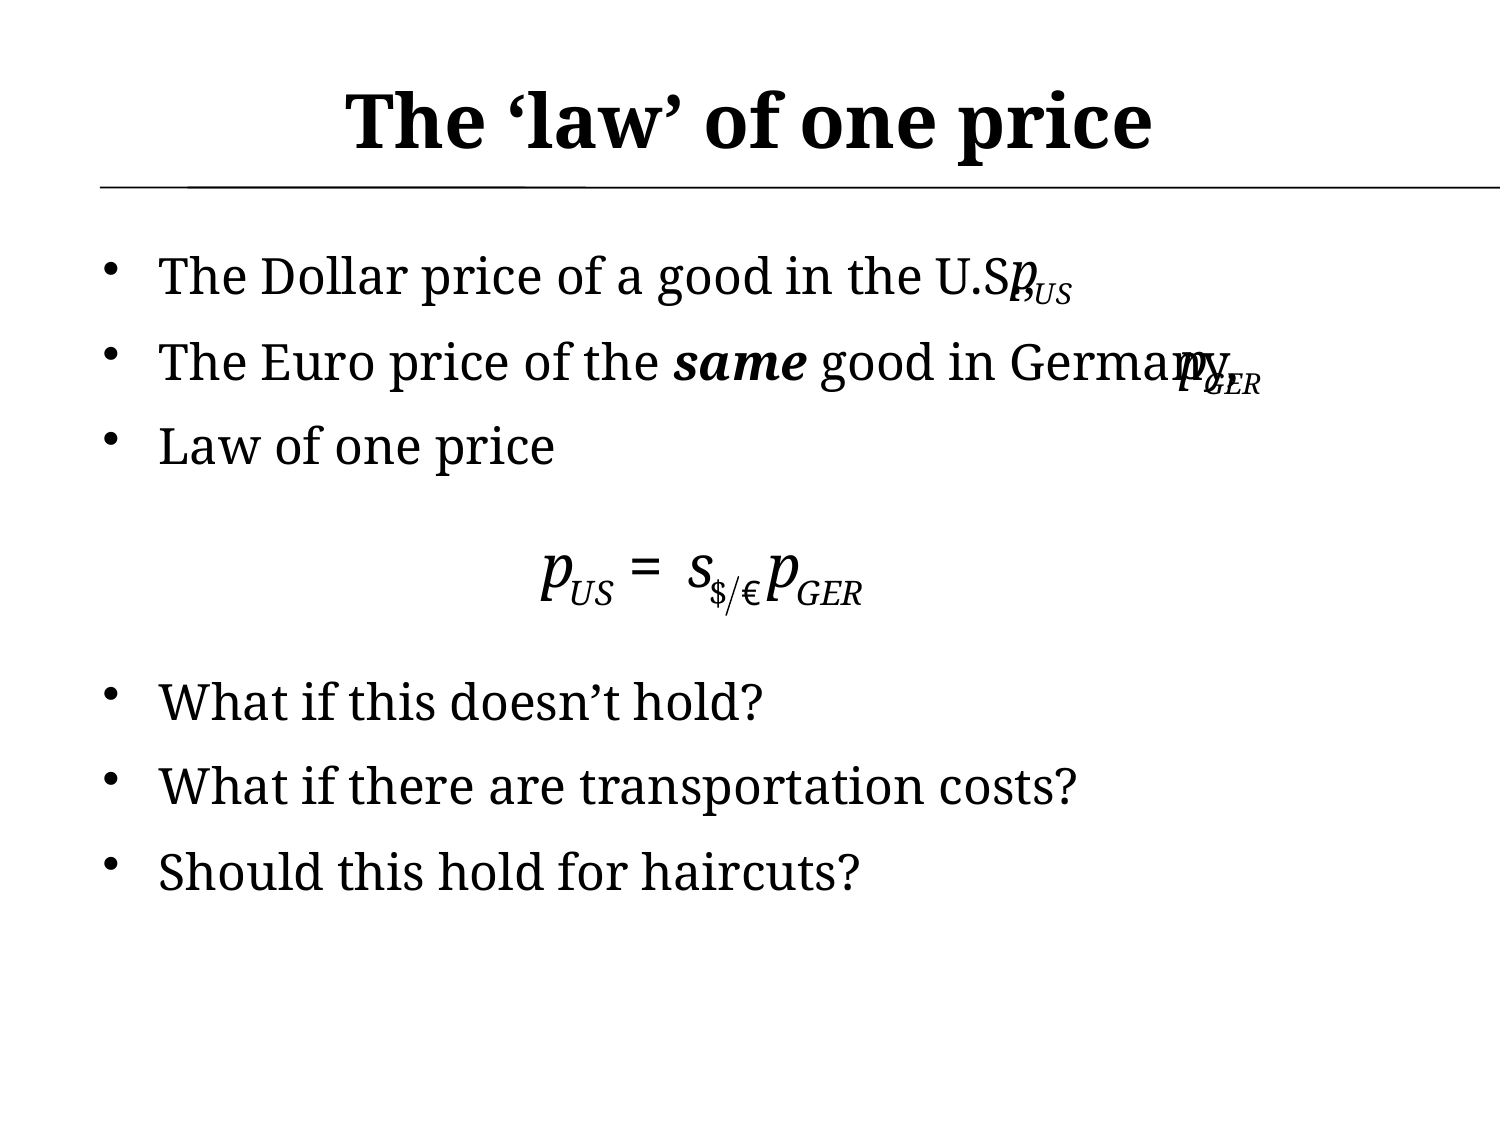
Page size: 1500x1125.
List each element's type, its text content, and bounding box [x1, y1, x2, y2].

title The ‘law’ of one price [74, 49, 1426, 188]
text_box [1174, 330, 1267, 401]
list The Dollar price of a good in the U.S., The Euro price of the same good in Germany, Law of one price What if this doesn’t hold? What if there are transportation costs? Should this hold for haircuts? [87, 237, 1326, 915]
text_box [536, 533, 868, 621]
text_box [1004, 241, 1077, 311]
